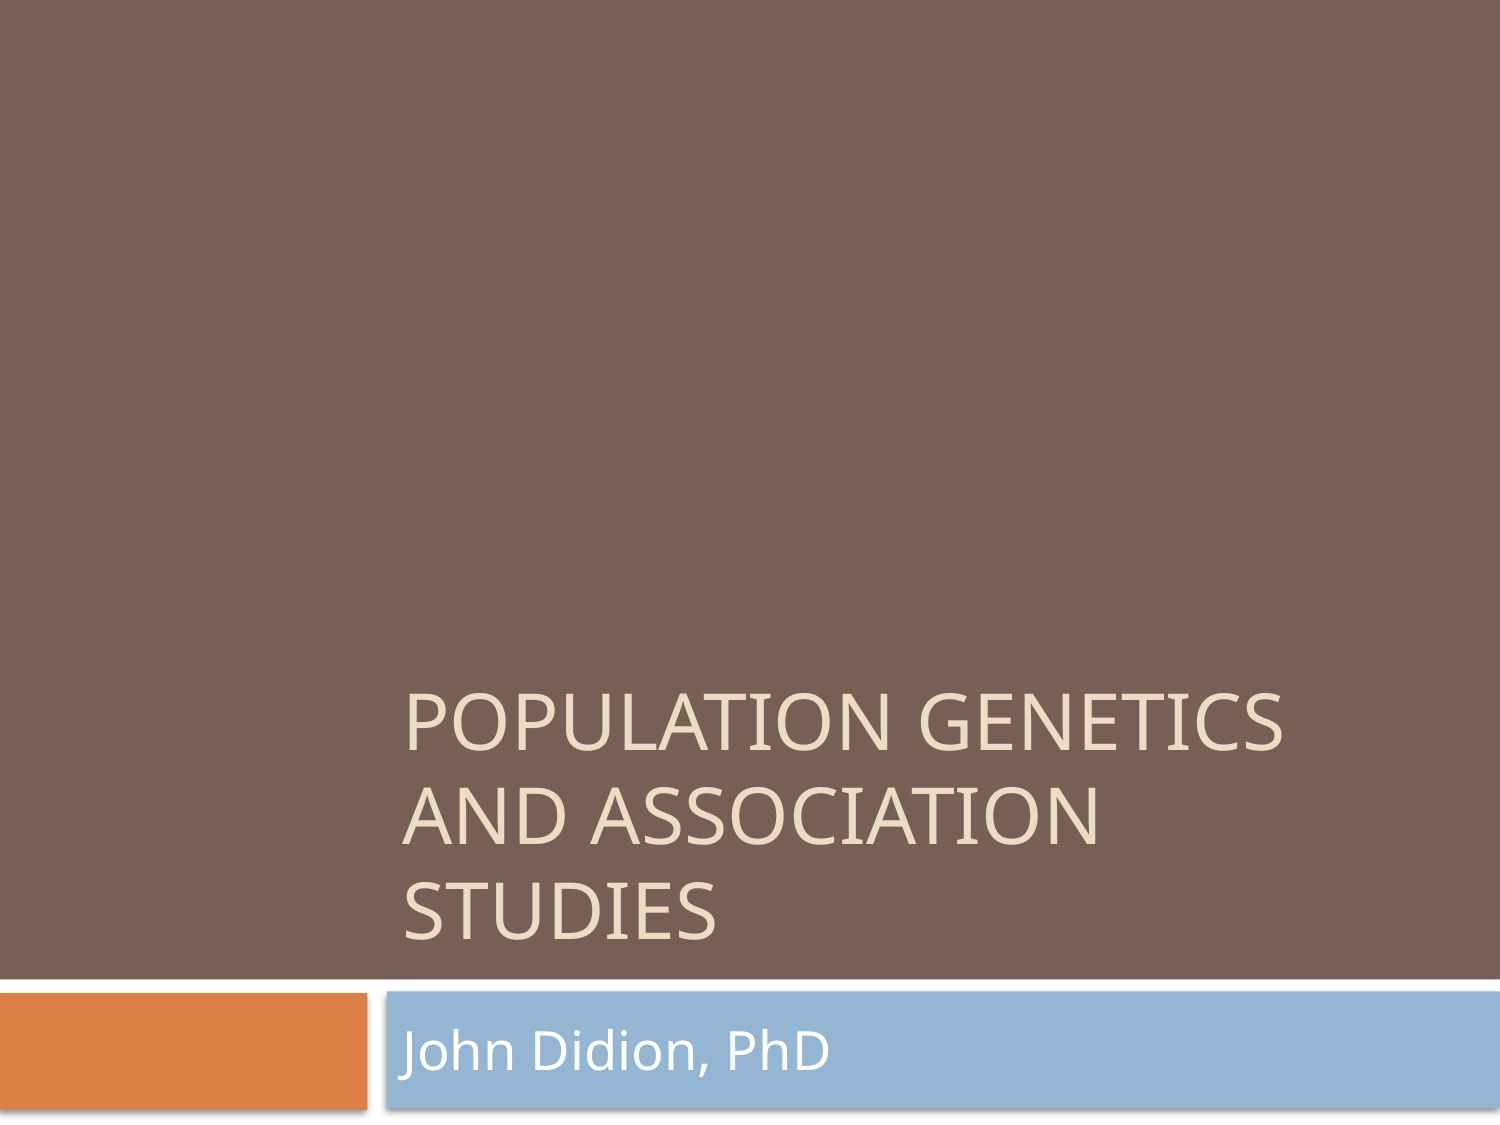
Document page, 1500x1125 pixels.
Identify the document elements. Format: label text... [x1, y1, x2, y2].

subtitle John Didion, PhD [387, 992, 1488, 1105]
title Population genetics and association studies [387, 662, 1450, 963]
